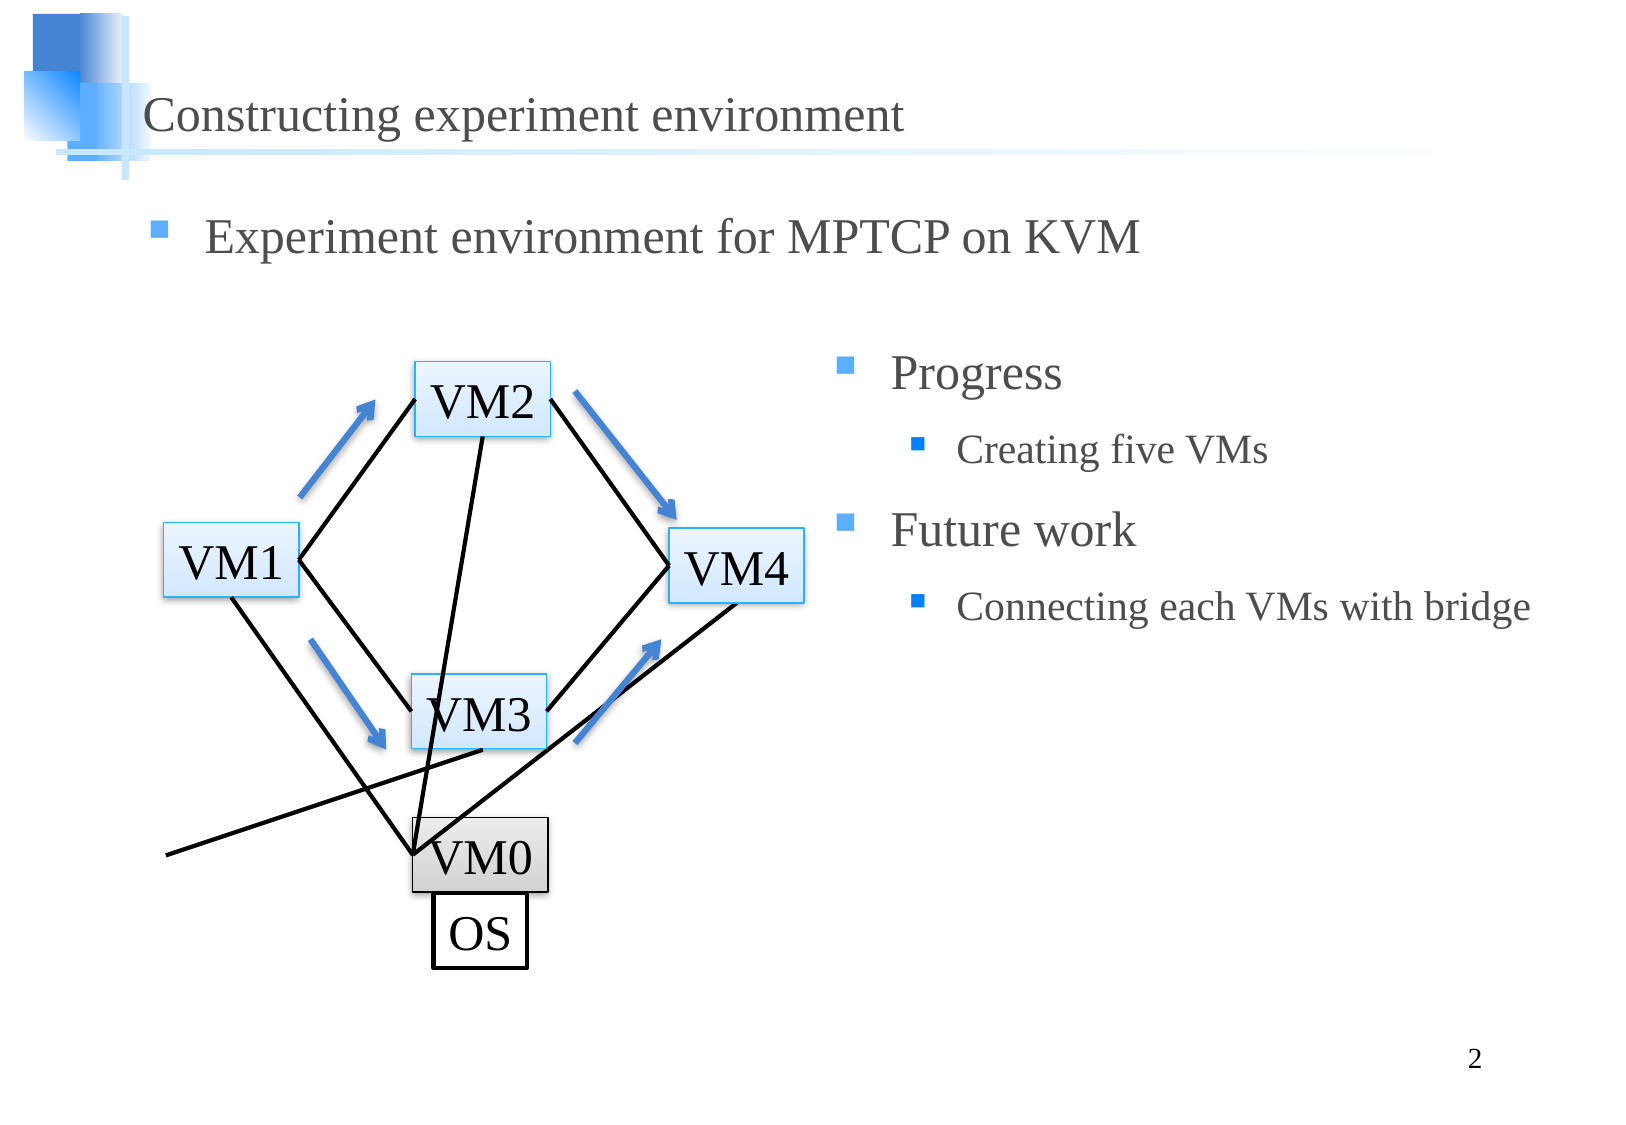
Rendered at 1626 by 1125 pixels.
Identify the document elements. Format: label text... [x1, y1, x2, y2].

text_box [377, 399, 415, 435]
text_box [574, 639, 662, 744]
text_box OS [431, 891, 529, 970]
slide_number 2 [1159, 1035, 1498, 1083]
list Experiment environment for MPTCP on KVM [133, 183, 1492, 315]
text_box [547, 565, 669, 712]
text_box VM4 [673, 527, 805, 604]
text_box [550, 399, 669, 565]
text_box VM0 [412, 863, 549, 893]
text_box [299, 399, 376, 498]
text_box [574, 390, 677, 521]
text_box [487, 603, 737, 856]
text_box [165, 437, 484, 856]
text_box VM2 [414, 361, 551, 437]
title Constructing experiment environment [127, 54, 1522, 149]
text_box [310, 638, 387, 750]
text_box Progress Creating five VMs Future work Connecting each VMs with bridge [819, 319, 1587, 1035]
